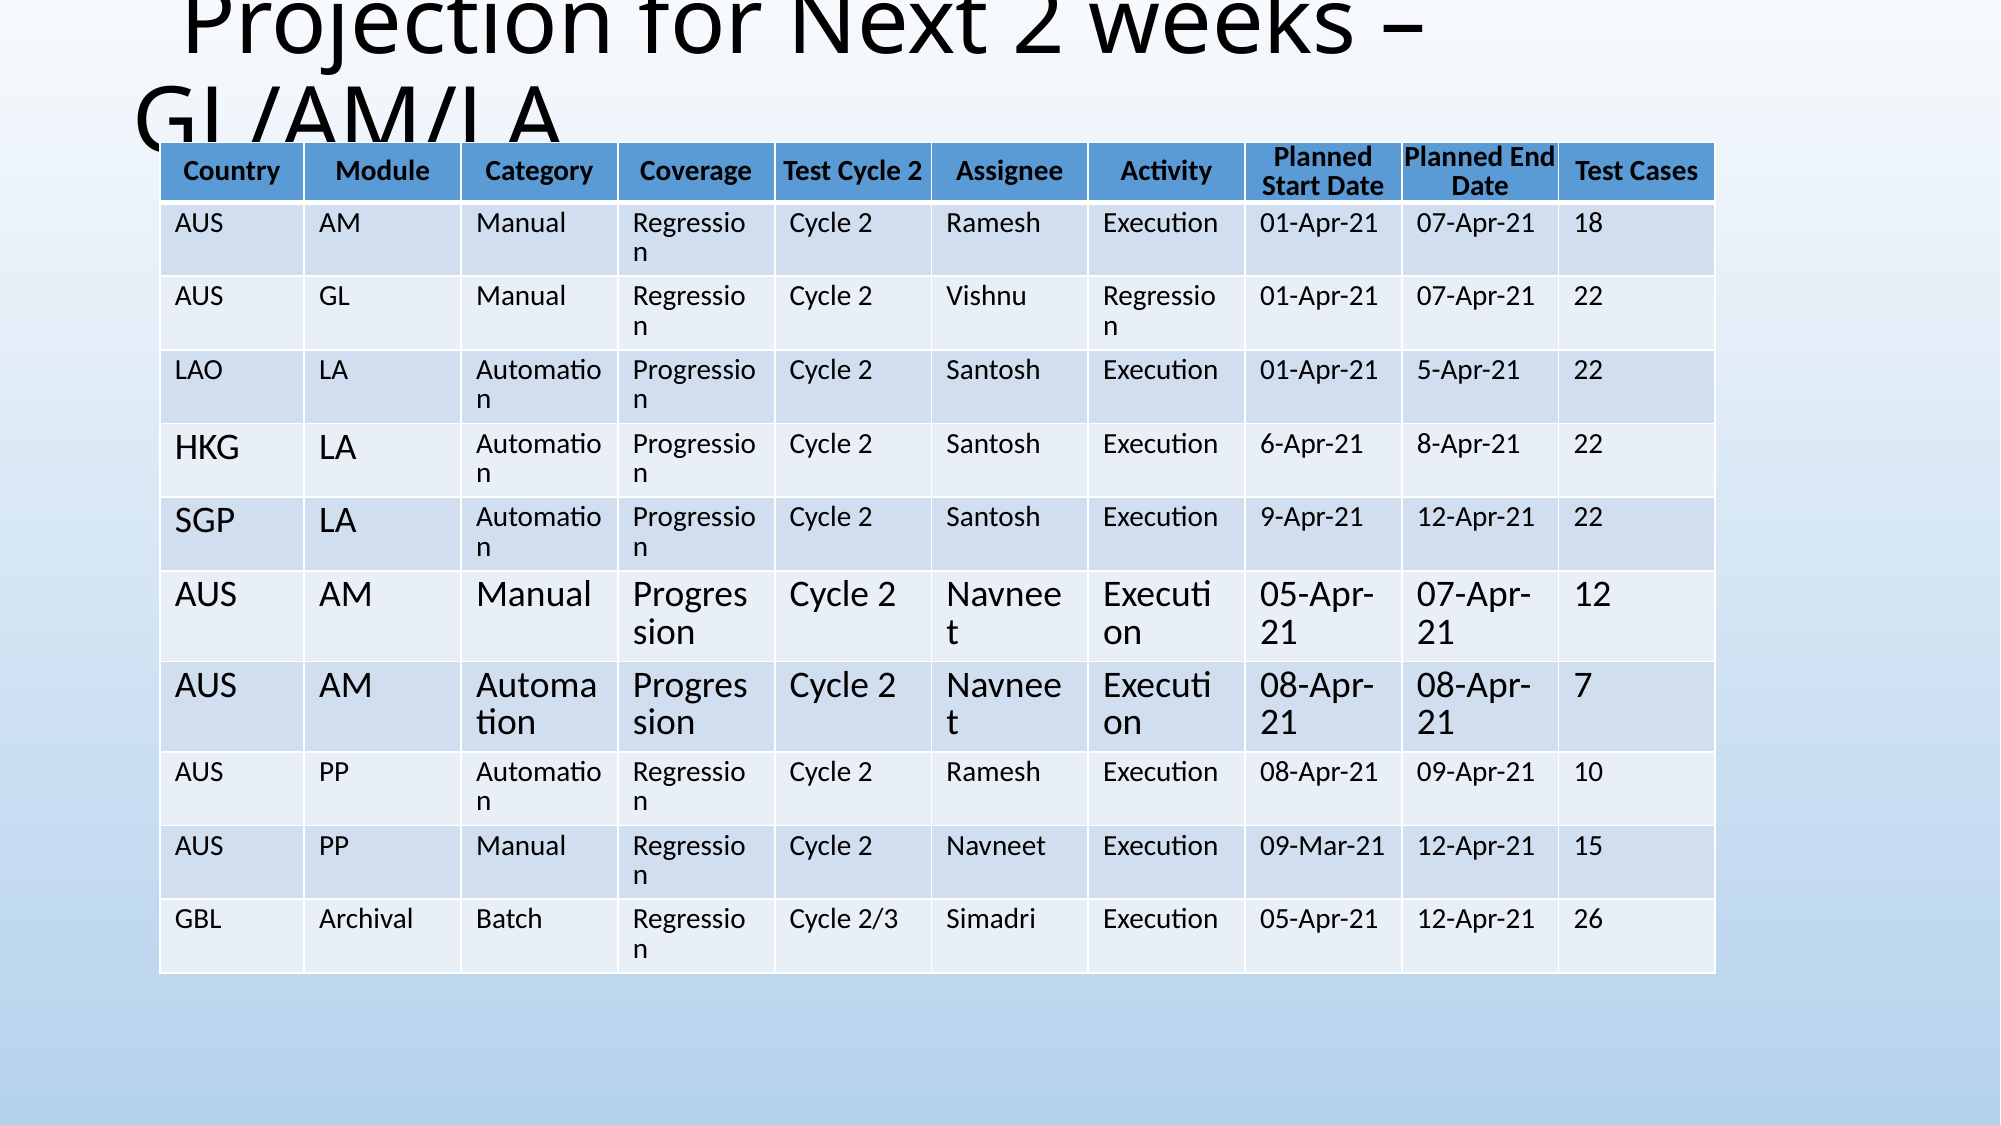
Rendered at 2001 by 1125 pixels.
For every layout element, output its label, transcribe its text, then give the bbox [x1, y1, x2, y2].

table_header Category [462, 143, 617, 200]
table_cell 07-Apr-21 [1403, 205, 1558, 275]
table_cell Cycle 2 [776, 662, 931, 751]
table_cell Automation [462, 662, 617, 751]
table_cell Manual [462, 572, 617, 661]
table_cell 08-Apr-21 [1403, 662, 1558, 751]
table_cell Execution [1089, 424, 1244, 496]
table_cell Ramesh [932, 753, 1087, 825]
table_header Planned End Date [1403, 143, 1558, 200]
table_cell 05-Apr-21 [1246, 900, 1401, 972]
table_cell Santosh [932, 498, 1087, 570]
table_cell Execution [1089, 753, 1244, 825]
table_cell LA [305, 351, 460, 423]
table_cell 7 [1559, 662, 1714, 751]
table_header Coverage [619, 143, 774, 200]
table_cell 01-Apr-21 [1246, 277, 1401, 349]
table_cell 10 [1559, 753, 1714, 825]
table_cell Cycle 2 [776, 572, 931, 661]
table_cell 15 [1559, 826, 1714, 898]
table_cell PP [305, 826, 460, 898]
table_cell Santosh [932, 424, 1087, 496]
table_header Assignee [932, 143, 1087, 200]
table_cell Navneet [932, 826, 1087, 898]
table_cell Cycle 2 [776, 351, 931, 423]
table_cell Archival [305, 900, 460, 972]
table_cell AUS [161, 572, 303, 661]
table_cell 09-Mar-21 [1246, 826, 1401, 898]
table_cell PP [305, 753, 460, 825]
table_cell 18 [1559, 205, 1714, 275]
table_cell 6-Apr-21 [1246, 424, 1401, 496]
table_header Test Cases [1559, 143, 1714, 200]
table_cell Execution [1089, 351, 1244, 423]
table_cell Cycle 2 [776, 826, 931, 898]
table_cell Regression [619, 277, 774, 349]
table_cell 01-Apr-21 [1246, 205, 1401, 275]
table_cell AM [305, 572, 460, 661]
table_cell Execution [1089, 205, 1244, 275]
table_cell Regression [619, 900, 774, 972]
table_cell Progression [619, 572, 774, 661]
table_cell AUS [161, 826, 303, 898]
table_cell 07-Apr-21 [1403, 572, 1558, 661]
table_cell Automation [462, 498, 617, 570]
table_cell LAO [161, 351, 303, 423]
table_cell AUS [161, 662, 303, 751]
table_cell Navneet [932, 572, 1087, 661]
table_cell 12-Apr-21 [1403, 900, 1558, 972]
table_cell 05-Apr-21 [1246, 572, 1401, 661]
table_cell 08-Apr-21 [1246, 662, 1401, 751]
table_cell Cycle 2 [776, 277, 931, 349]
table_cell Execution [1089, 498, 1244, 570]
table_cell Batch [462, 900, 617, 972]
table_cell 22 [1559, 351, 1714, 423]
table_cell Manual [462, 205, 617, 275]
table_cell Manual [462, 277, 617, 349]
table_cell 01-Apr-21 [1246, 351, 1401, 423]
table_cell Cycle 2/3 [776, 900, 931, 972]
table_cell Manual [462, 826, 617, 898]
table_cell GL [305, 277, 460, 349]
table_cell Progression [619, 498, 774, 570]
title Projection for Next 2 weeks – GL/AM/LA [117, 0, 1843, 183]
table_cell Regression [619, 753, 774, 825]
table_cell Progression [619, 662, 774, 751]
table_cell 22 [1559, 498, 1714, 570]
table_cell Automation [462, 351, 617, 423]
table_cell LA [305, 498, 460, 570]
table_cell 12-Apr-21 [1403, 826, 1558, 898]
table_cell AUS [161, 753, 303, 825]
table_cell AUS [161, 277, 303, 349]
table_header Activity [1089, 143, 1244, 200]
table_cell Ramesh [932, 205, 1087, 275]
table_cell 12 [1559, 572, 1714, 661]
table_cell Execution [1089, 900, 1244, 972]
table_cell 8-Apr-21 [1403, 424, 1558, 496]
table_cell Regression [1089, 277, 1244, 349]
table_cell Cycle 2 [776, 498, 931, 570]
table_header Planned Start Date [1246, 143, 1401, 200]
table_cell LA [305, 424, 460, 496]
table_cell Execution [1089, 826, 1244, 898]
table_cell 08-Apr-21 [1246, 753, 1401, 825]
table_cell SGP [161, 498, 303, 570]
table_cell 9-Apr-21 [1246, 498, 1401, 570]
table_cell 22 [1559, 424, 1714, 496]
table_cell Santosh [932, 351, 1087, 423]
table_header Module [305, 143, 460, 200]
table_cell Cycle 2 [776, 753, 931, 825]
table_cell 07-Apr-21 [1403, 277, 1558, 349]
table_cell HKG [161, 424, 303, 496]
table_cell Navneet [932, 662, 1087, 751]
table_cell Regression [619, 826, 774, 898]
table_cell 26 [1559, 900, 1714, 972]
table_cell GBL [161, 900, 303, 972]
table_cell Execution [1089, 572, 1244, 661]
table_cell Progression [619, 351, 774, 423]
table_cell Regression [619, 205, 774, 275]
table_cell Vishnu [932, 277, 1087, 349]
table_cell AUS [161, 205, 303, 275]
table_cell AM [305, 662, 460, 751]
table_cell Progression [619, 424, 774, 496]
table_header Test Cycle 2 [776, 143, 931, 200]
table_cell 22 [1559, 277, 1714, 349]
table_cell Cycle 2 [776, 205, 931, 275]
table_cell 12-Apr-21 [1403, 498, 1558, 570]
table_cell Simadri [932, 900, 1087, 972]
table_cell Automation [462, 753, 617, 825]
table_cell AM [305, 205, 460, 275]
table_header Country [161, 143, 303, 200]
table_cell Automation [462, 424, 617, 496]
table_cell Execution [1089, 662, 1244, 751]
table_cell Cycle 2 [776, 424, 931, 496]
table_cell 5-Apr-21 [1403, 351, 1558, 423]
table_cell 09-Apr-21 [1403, 753, 1558, 825]
